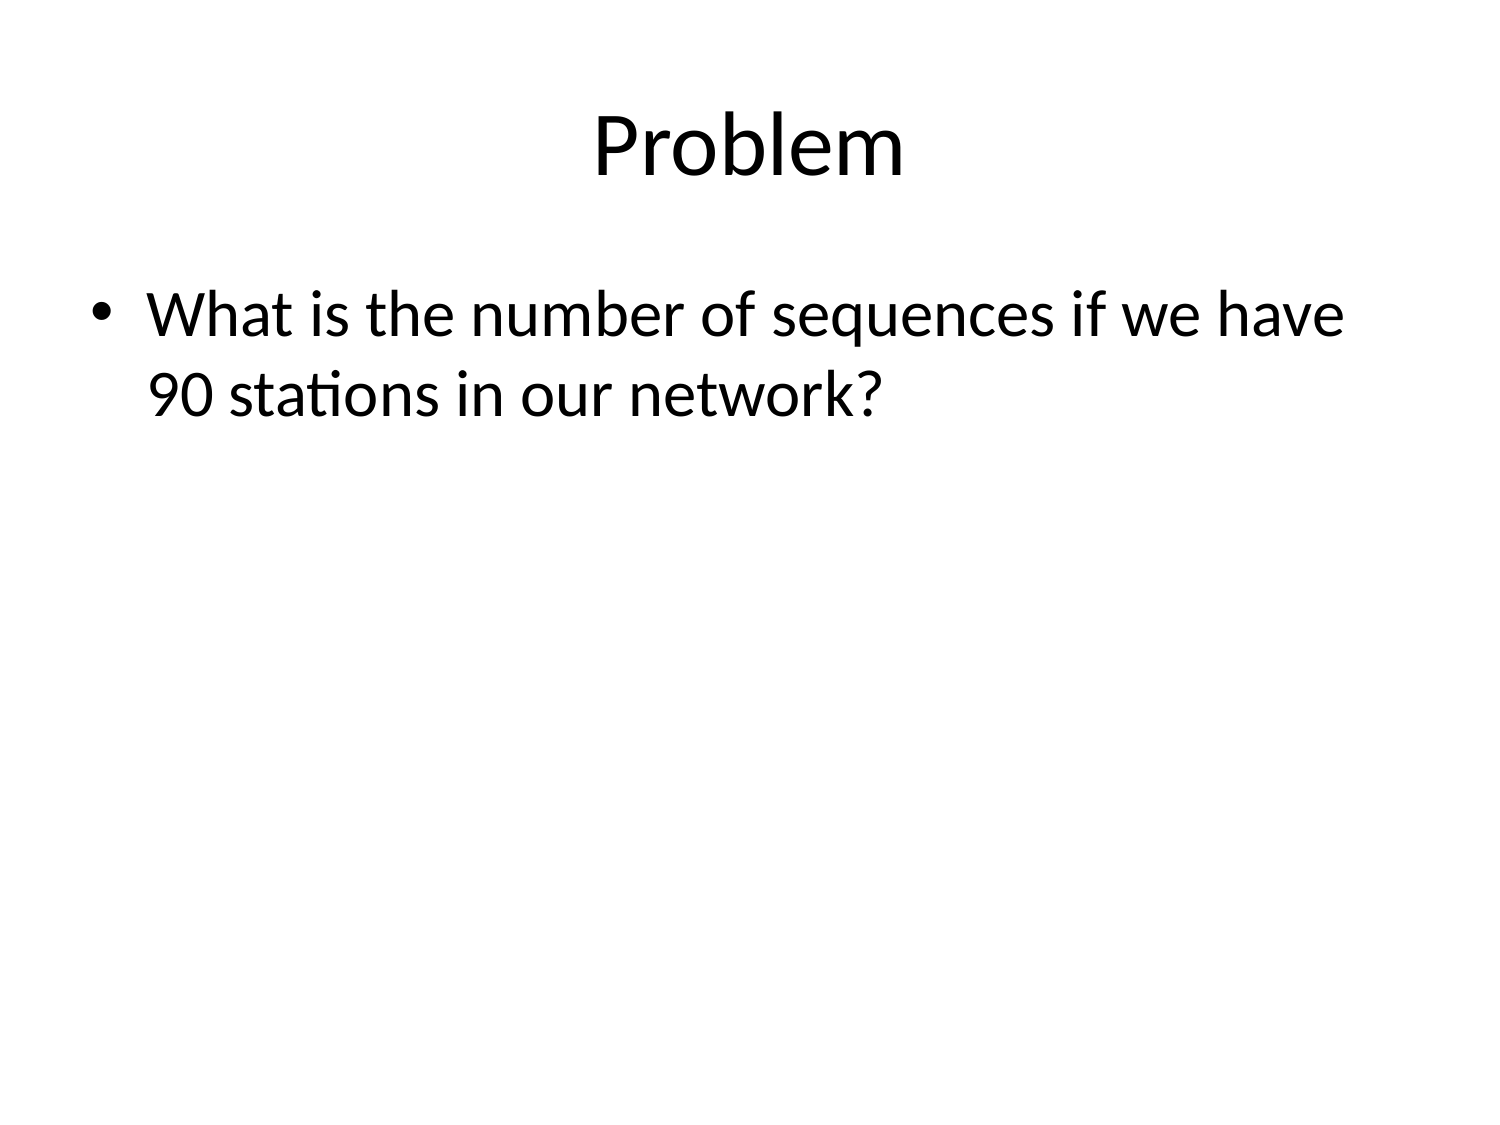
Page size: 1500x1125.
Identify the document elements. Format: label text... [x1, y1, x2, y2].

list What is the number of sequences if we have 90 stations in our network? [75, 262, 1425, 1005]
title Problem [75, 45, 1425, 233]
